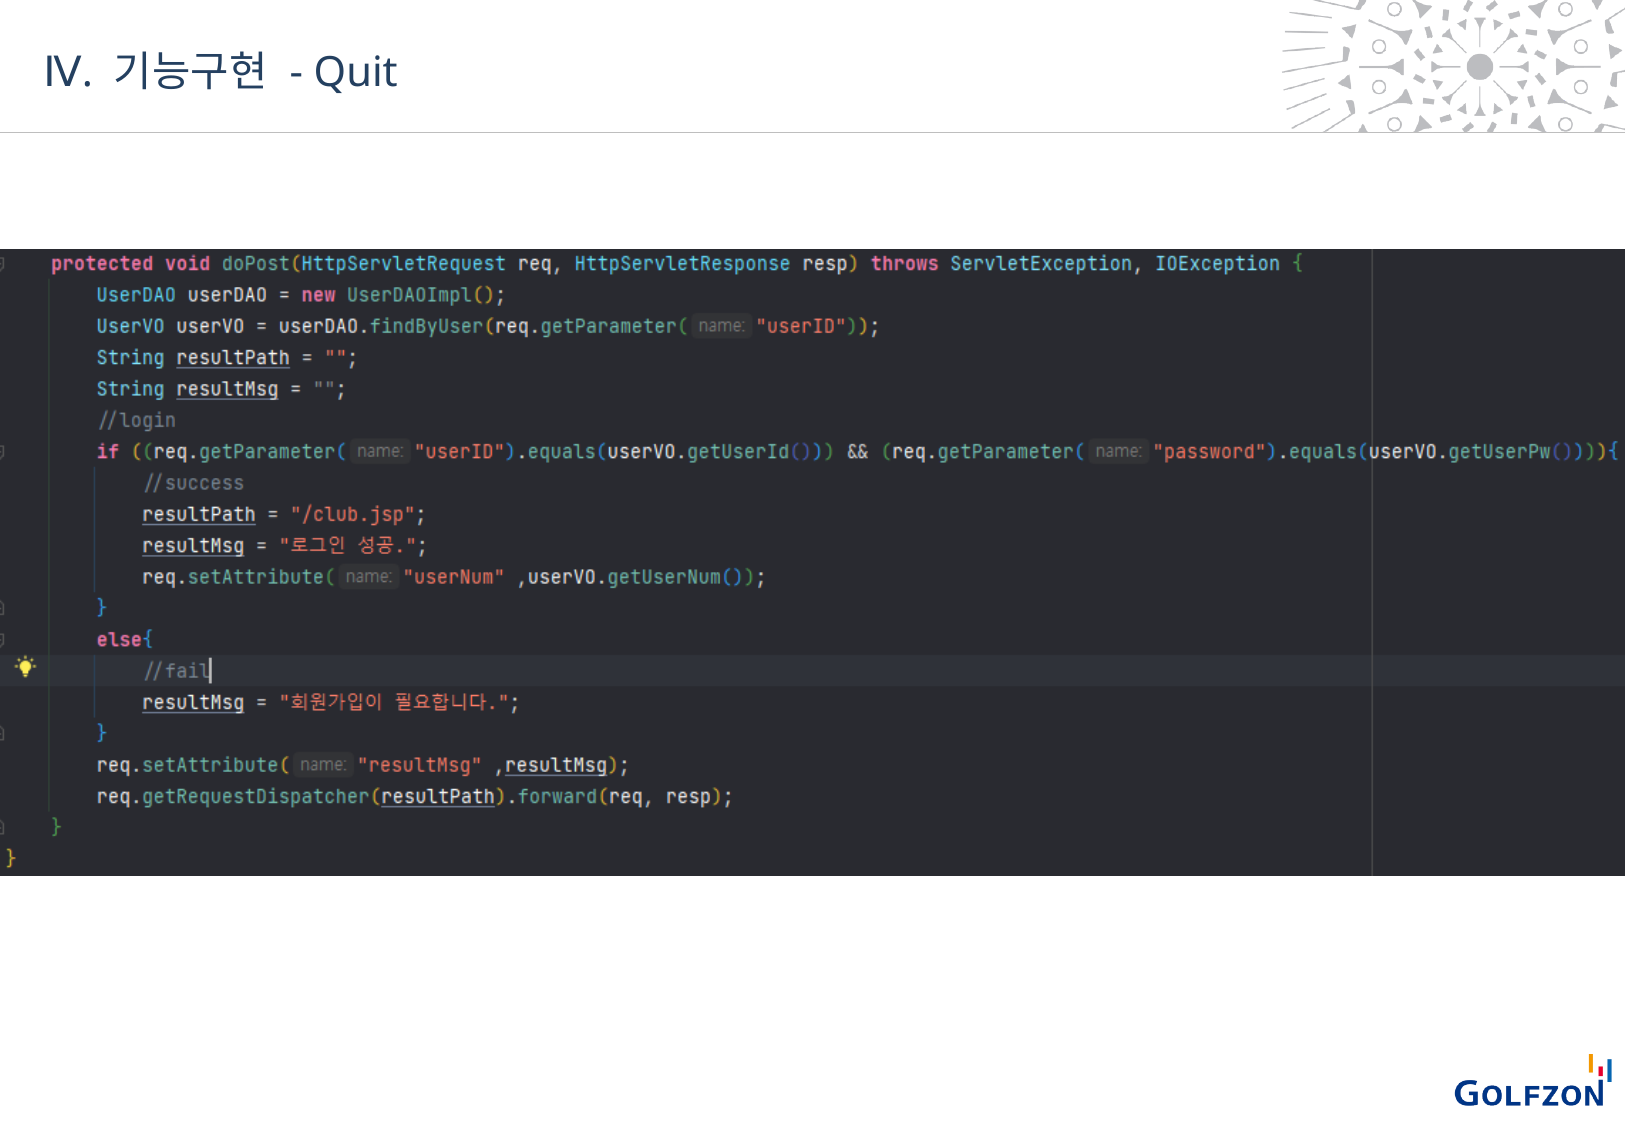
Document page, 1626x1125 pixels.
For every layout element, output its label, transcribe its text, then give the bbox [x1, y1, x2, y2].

picture [0, 249, 1625, 876]
text_box Ⅳ. 기능구현 - Quit [41, 42, 600, 95]
picture [1454, 1054, 1612, 1106]
picture [1281, 0, 1625, 132]
